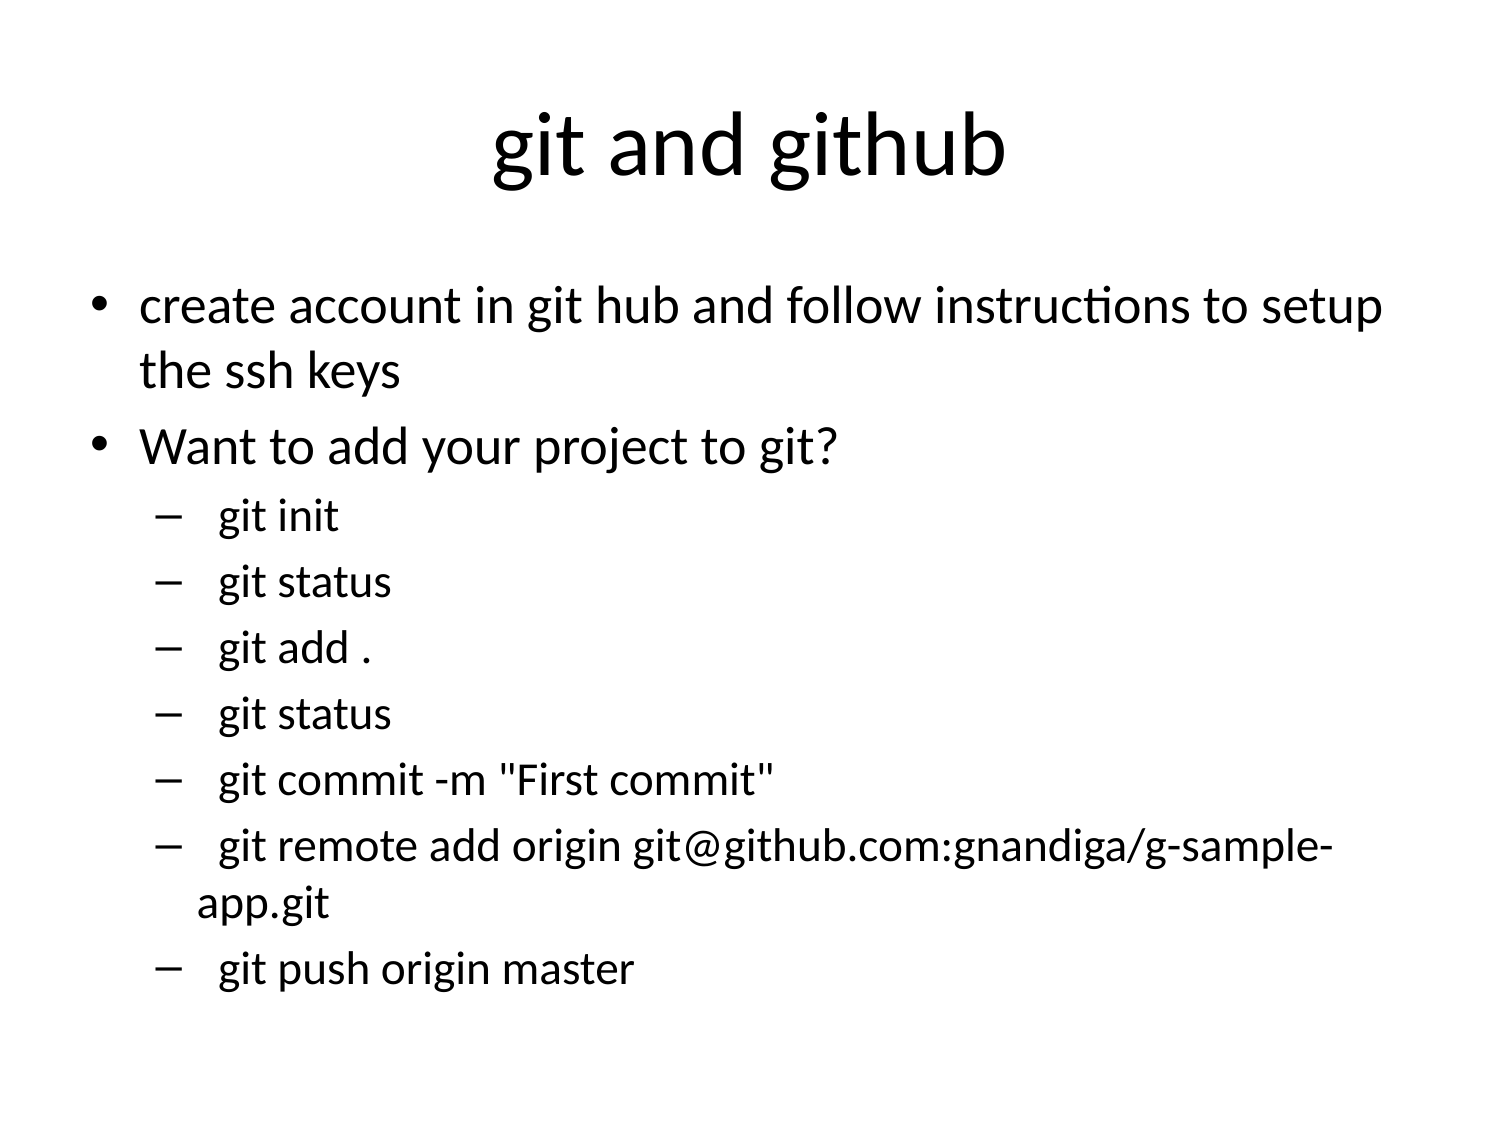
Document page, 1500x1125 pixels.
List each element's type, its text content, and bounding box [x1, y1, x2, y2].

list create account in git hub and follow instructions to setup the ssh keys Want to add your project to git? git init git status git add . git status git commit -m "First commit" git remote add origin git@github.com:gnandiga/g-sample-app.git git push origin master [75, 262, 1425, 1005]
title git and github [75, 45, 1425, 233]
